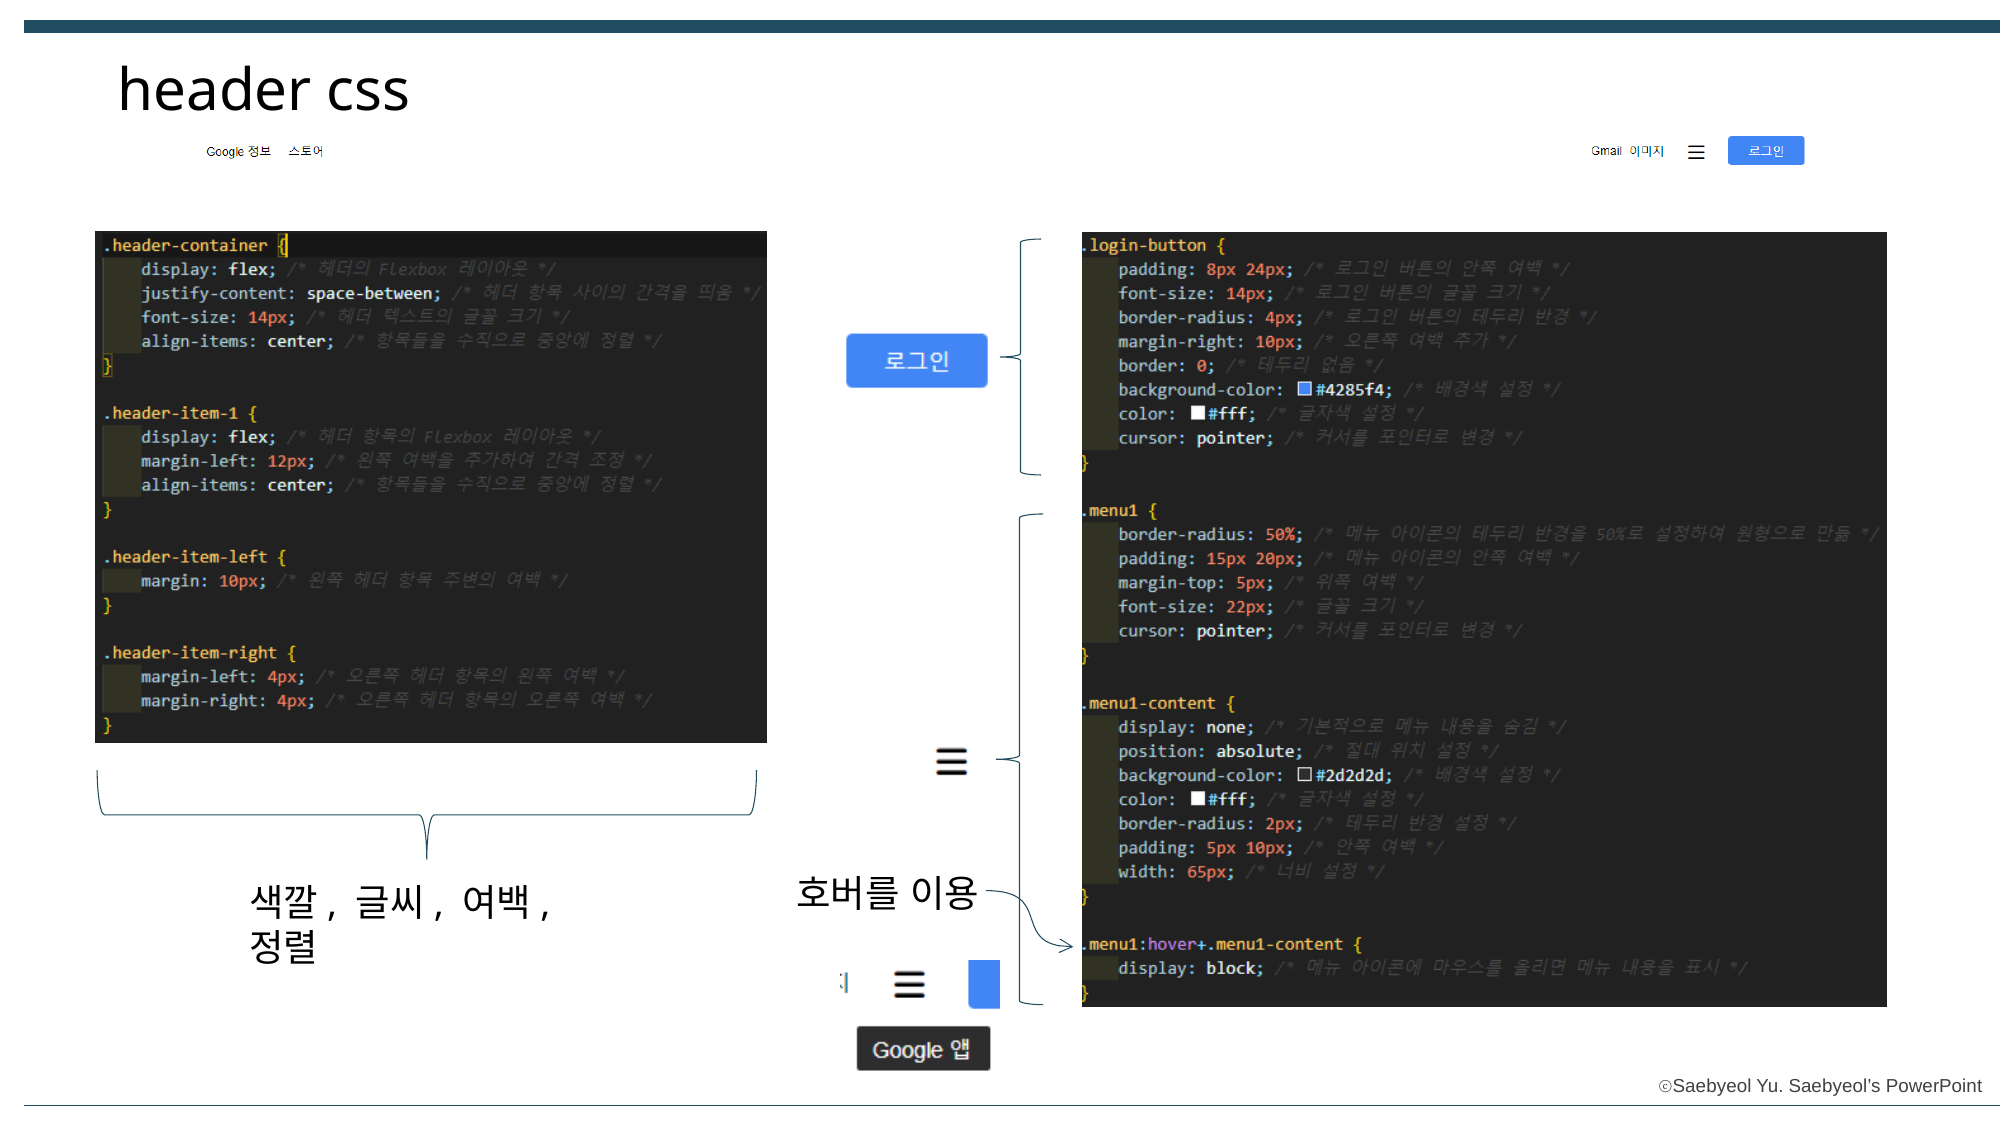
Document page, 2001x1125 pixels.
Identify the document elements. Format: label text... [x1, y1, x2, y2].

text_box [96, 770, 758, 860]
picture [840, 960, 1000, 1093]
picture [910, 721, 994, 807]
text_box 호버를 이용 [781, 862, 995, 923]
text_box 색깔, 글씨, 여백, 정렬 [234, 871, 639, 977]
picture [1082, 232, 1887, 1007]
text_box header css [102, 44, 763, 130]
text_box [999, 238, 1042, 476]
text_box [995, 513, 1044, 890]
picture [189, 127, 1811, 175]
picture [95, 231, 767, 743]
picture [834, 326, 999, 396]
text_box [1018, 947, 1044, 1006]
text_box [985, 890, 1074, 947]
